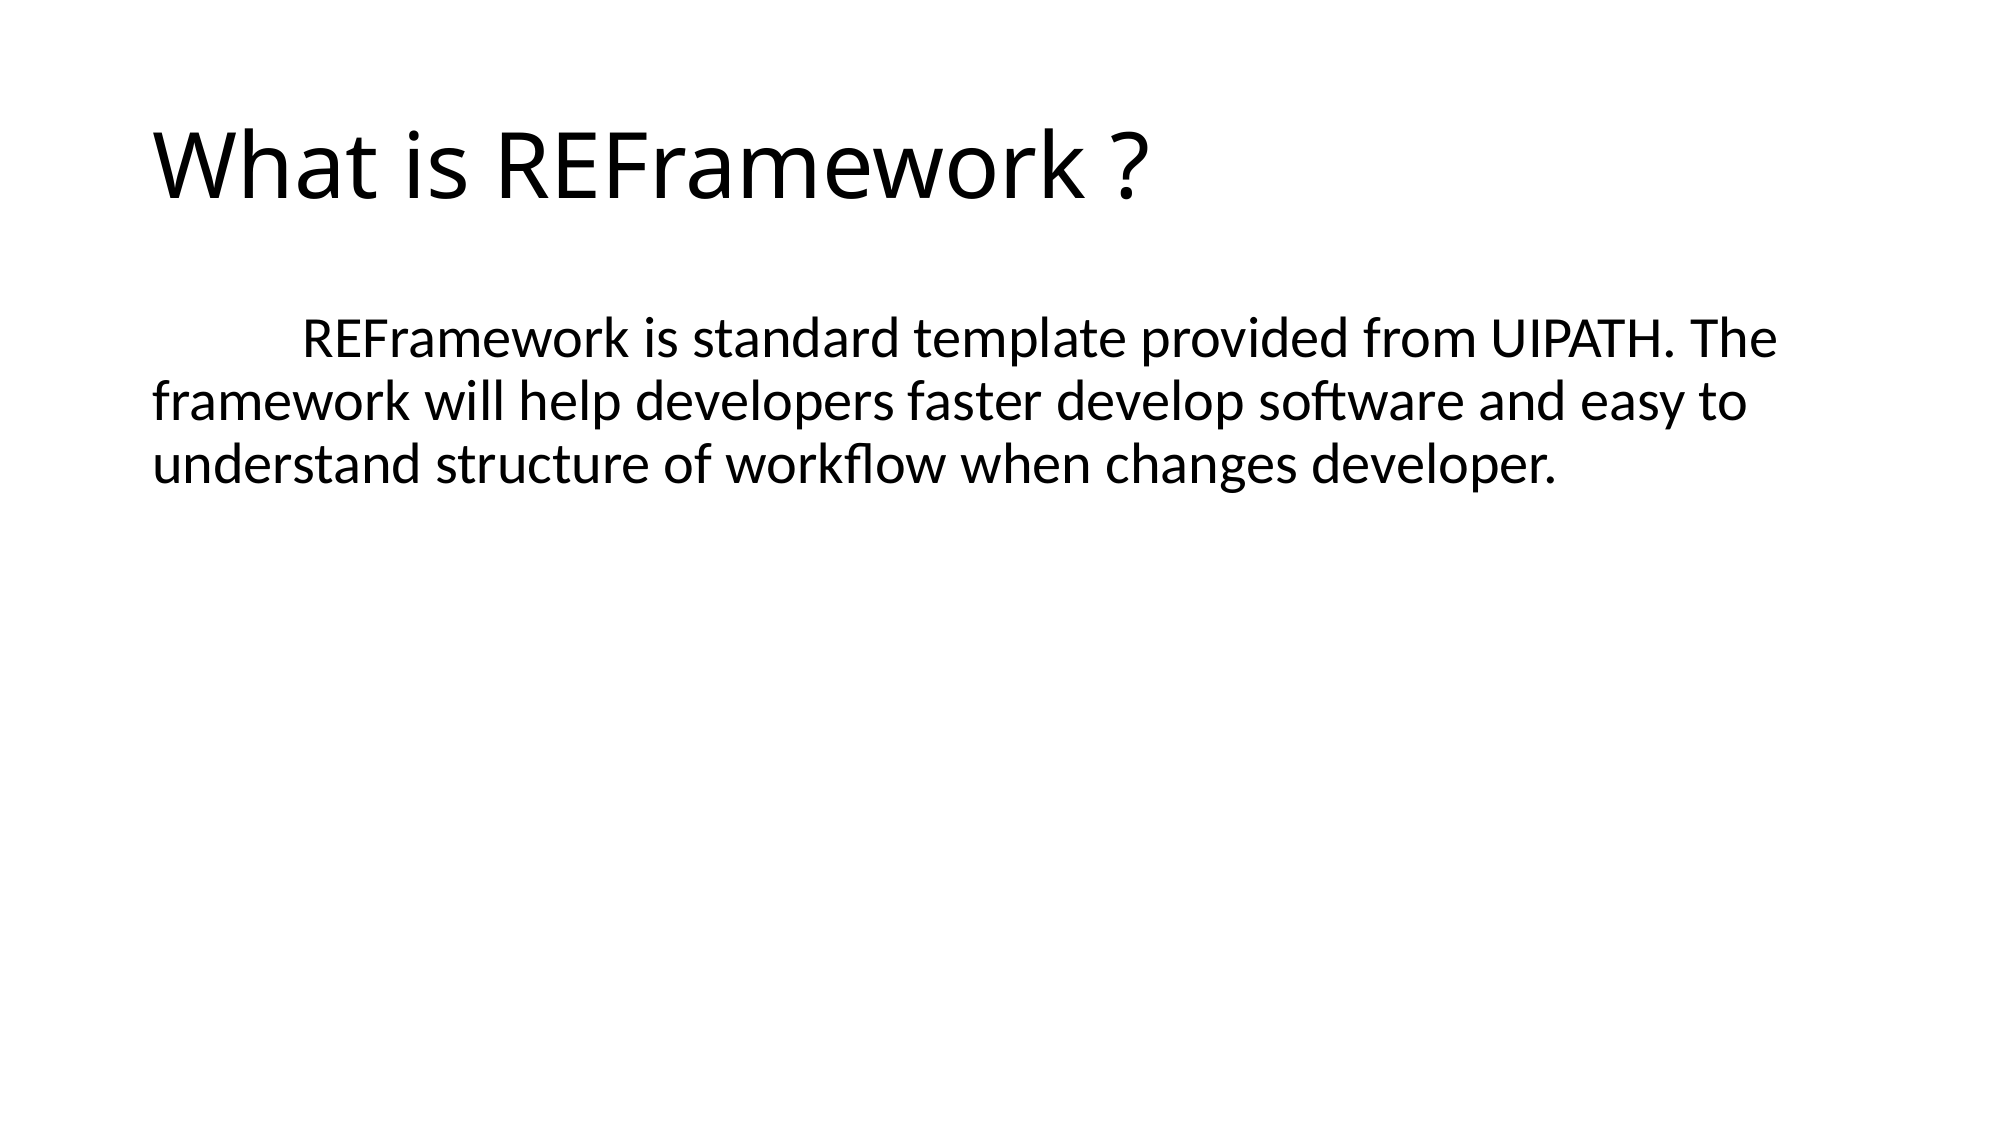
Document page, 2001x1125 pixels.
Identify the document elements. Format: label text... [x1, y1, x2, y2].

title What is REFramework ? [137, 59, 1863, 278]
list REFramework is standard template provided from UIPATH. The framework will help developers faster develop software and easy to understand structure of workflow when changes developer. [137, 299, 1863, 1014]
